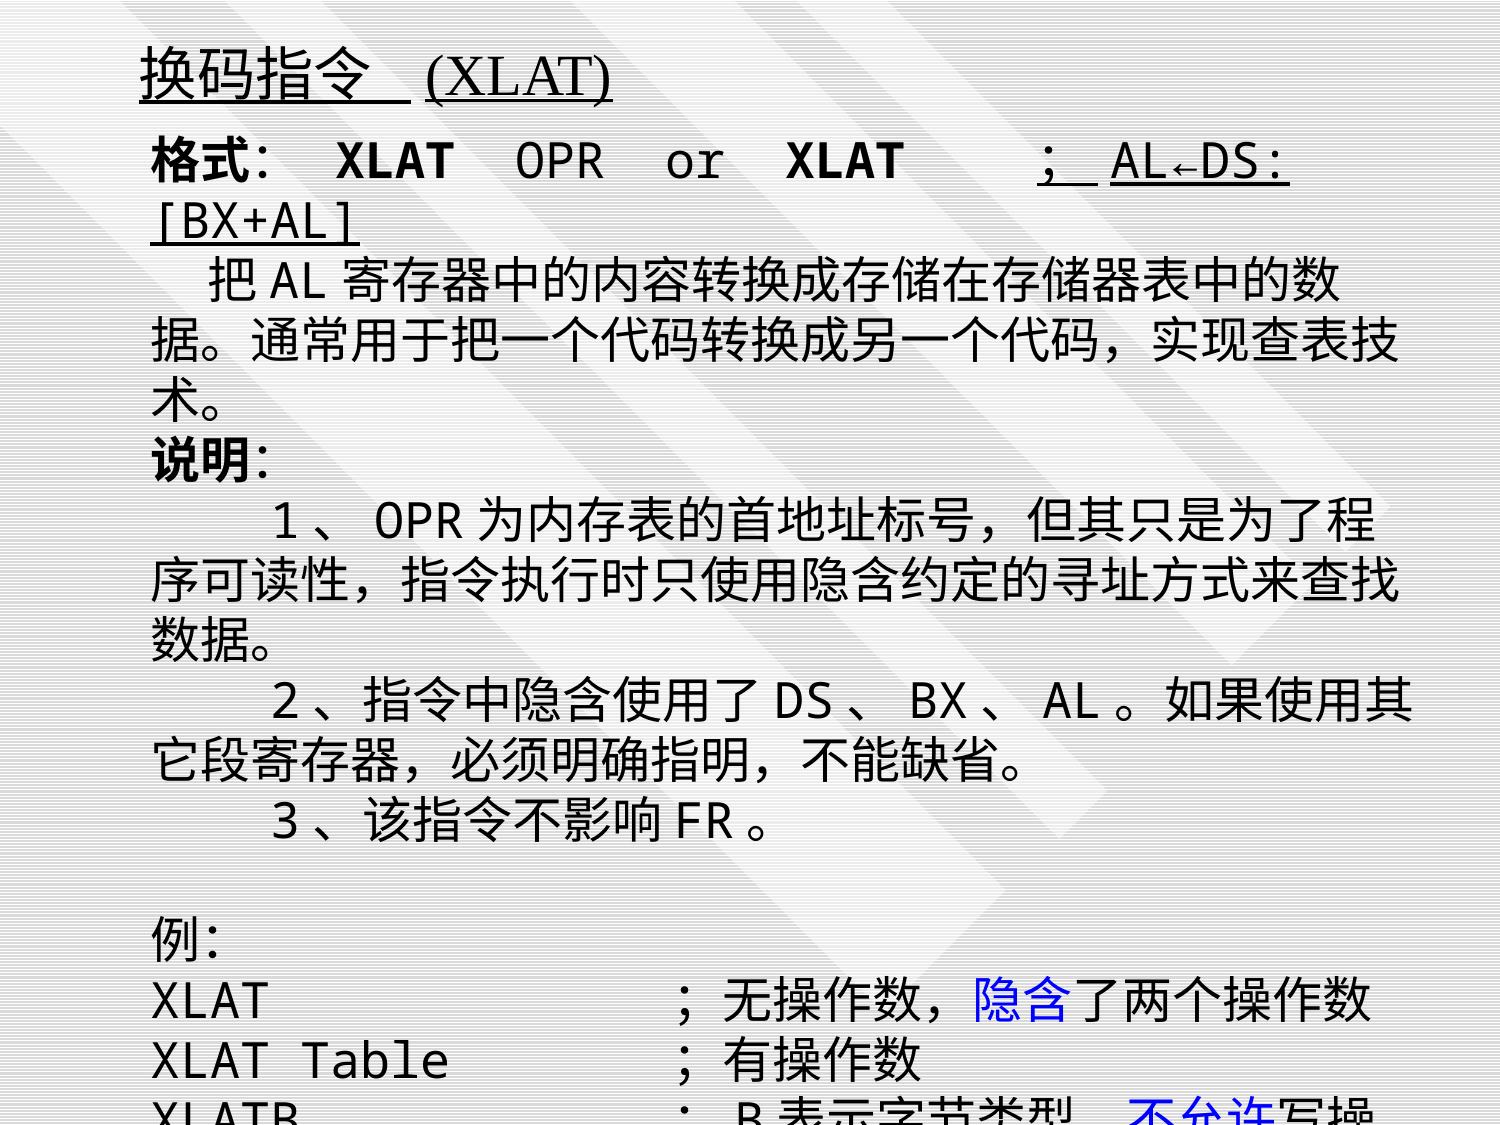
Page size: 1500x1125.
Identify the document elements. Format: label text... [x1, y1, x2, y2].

text_box 格式： XLAT OPR or XLAT ； AL←DS:[BX+AL] 把AL寄存器中的内容转换成存储在存储器表中的数据。通常用于把一个代码转换成另一个代码，实现查表技术。 说明： 1、OPR为内存表的首地址标号，但其只是为了程序可读性，指令执行时只使用隐含约定的寻址方式来查找数据。 2、指令中隐含使用了DS、BX、AL。如果使用其它段寄存器，必须明确指明，不能缺省。 3、该指令不影响FR。 例： XLAT ；无操作数，隐含了两个操作数 XLAT Table ；有操作数 XLATB ；B表示字节类型，不允许写操作数 XLAT ES:Table ；重设段寄存器为ES [135, 121, 1436, 1125]
text_box 换码指令 (XLAT) [123, 30, 1341, 114]
